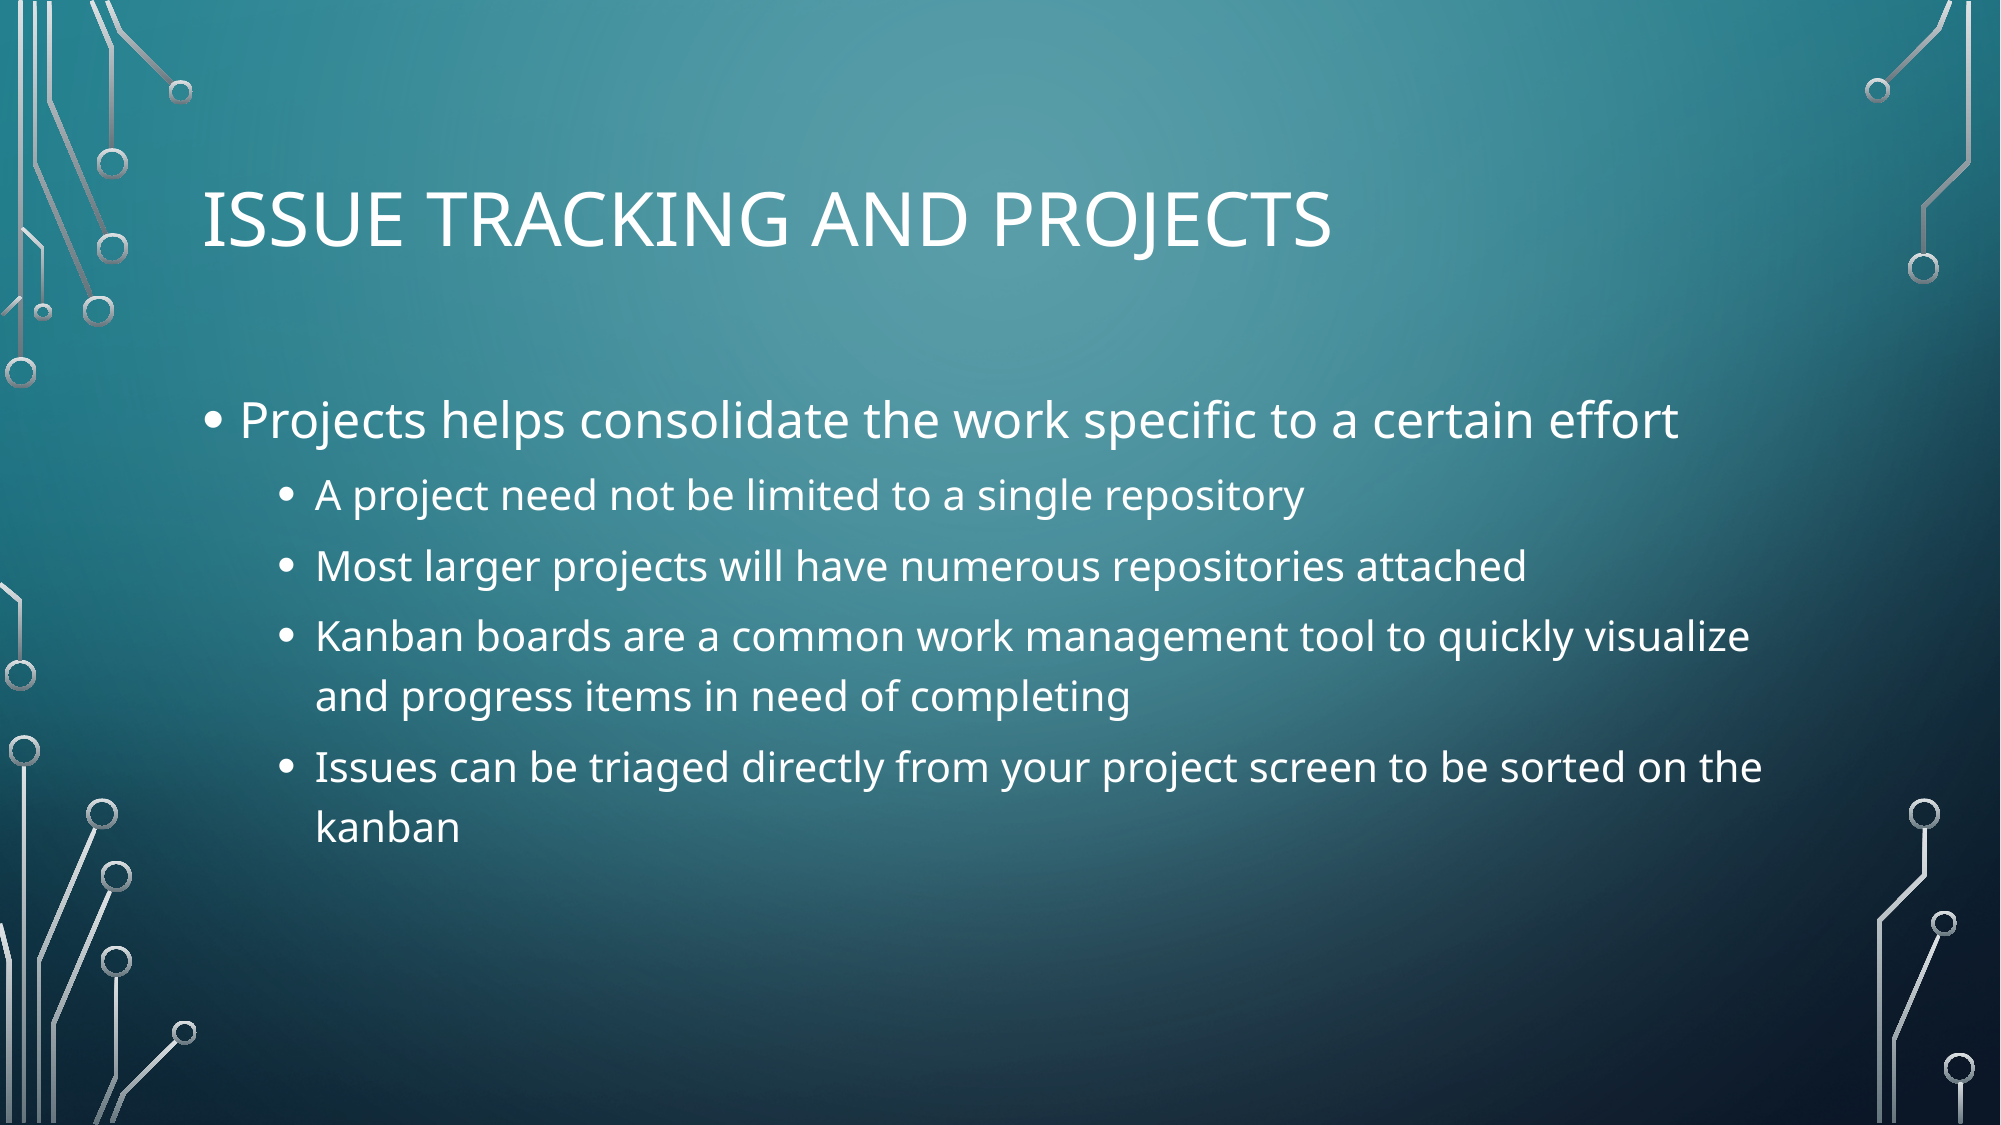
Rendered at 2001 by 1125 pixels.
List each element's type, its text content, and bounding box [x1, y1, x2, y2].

list Projects helps consolidate the work specific to a certain effort A project need not be limited to a single repository Most larger projects will have numerous repositories attached Kanban boards are a common work management tool to quickly visualize and progress items in need of completing Issues can be triaged directly from your project screen to be sorted on the kanban [187, 369, 1813, 950]
title Issue tracking and projects [187, 101, 1813, 344]
